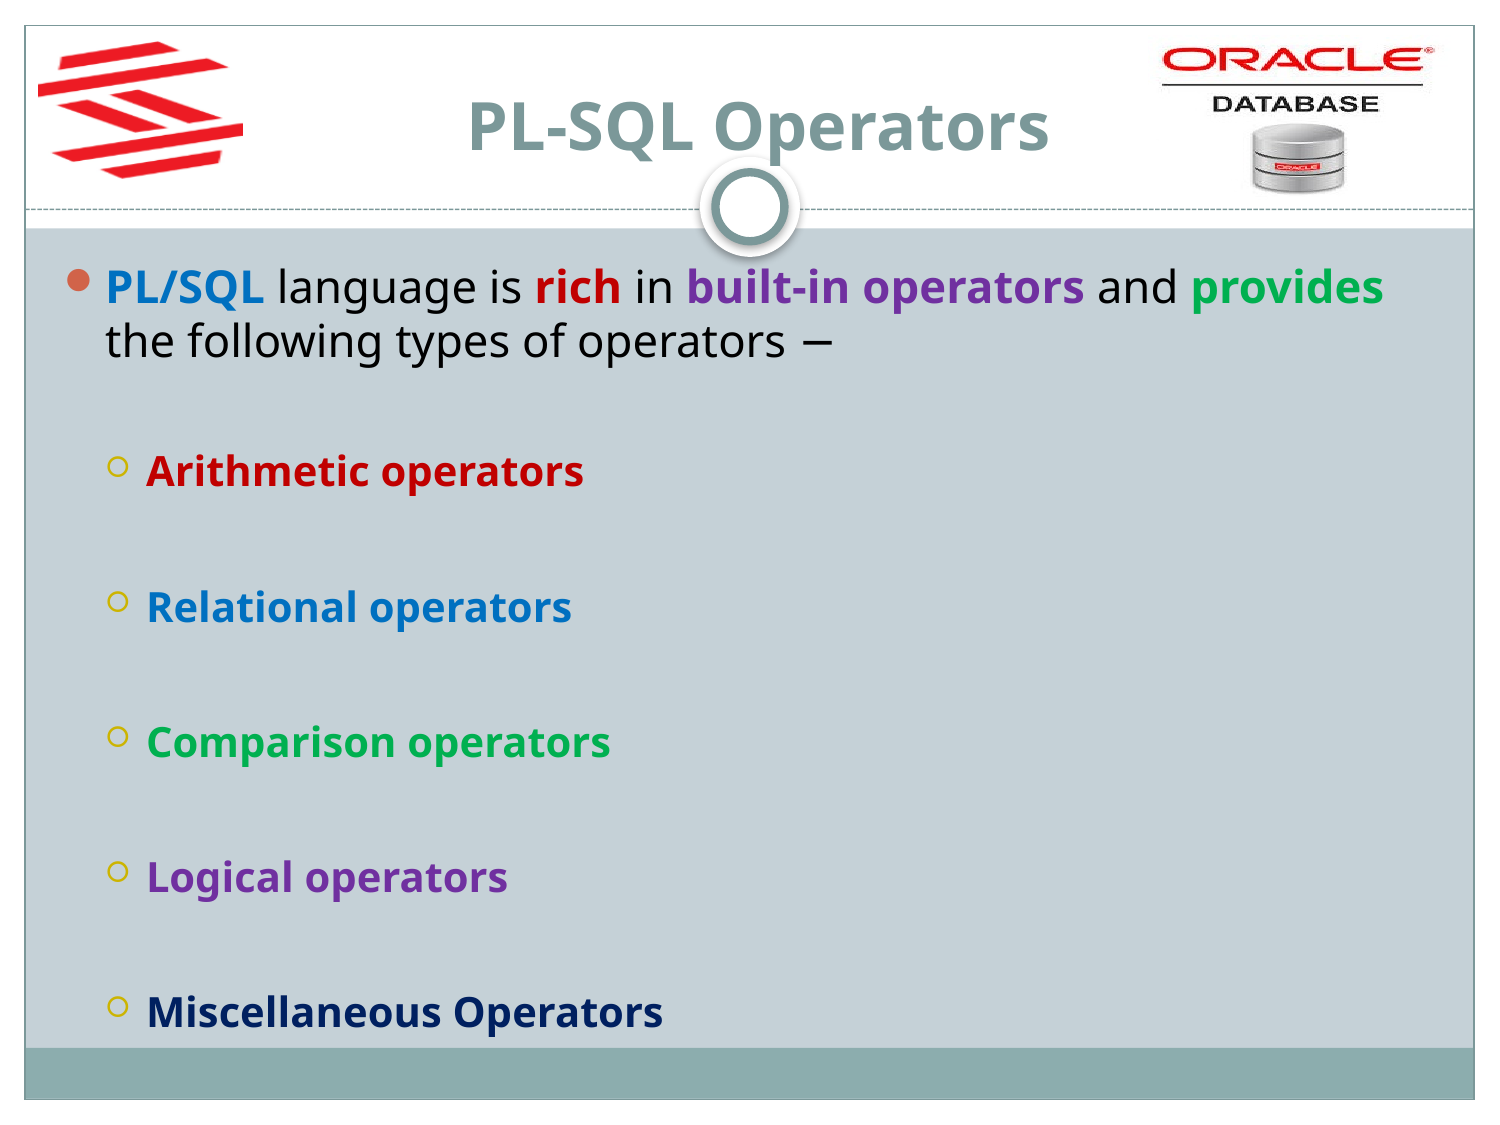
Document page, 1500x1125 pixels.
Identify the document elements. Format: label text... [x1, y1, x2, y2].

list PL/SQL language is rich in built-in operators and provides the following types of operators − Arithmetic operators Relational operators Comparison operators Logical operators Miscellaneous Operators [49, 250, 1445, 1047]
picture [37, 40, 243, 185]
picture [1148, 34, 1453, 200]
title PL-SQL Operators [248, 46, 1141, 172]
